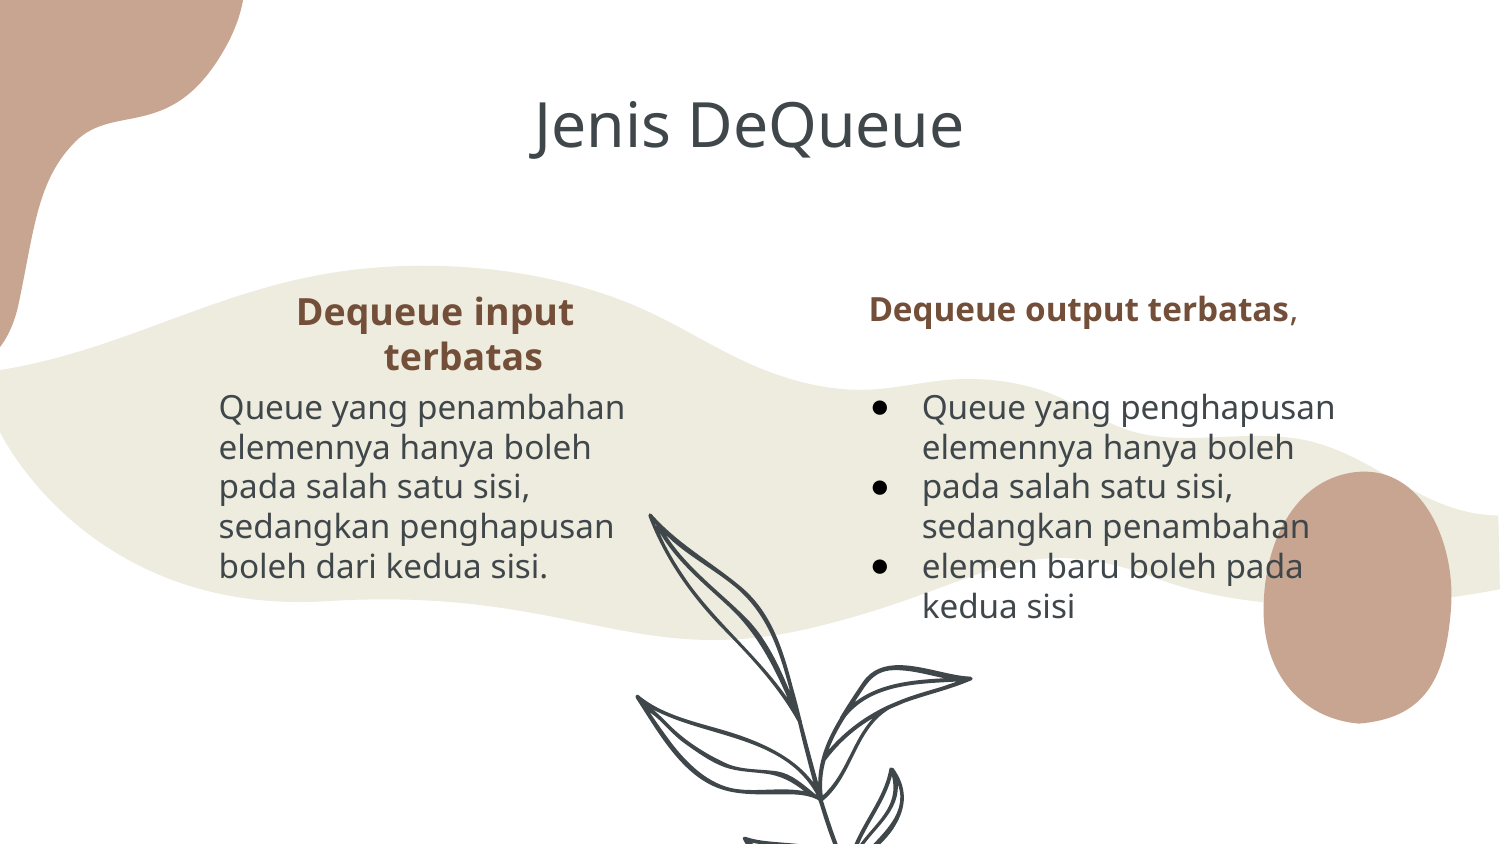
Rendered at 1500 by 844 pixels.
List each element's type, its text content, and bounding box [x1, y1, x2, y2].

title Jenis DeQueue [116, 85, 1383, 175]
list Queue yang penghapusan elemennya hanya boleh pada salah satu sisi, sedangkan penambahan elemen baru boleh pada kedua sisi [831, 370, 1415, 696]
subtitle Dequeue input terbatas [183, 273, 669, 350]
list Queue yang penambahan elemennya hanya boleh pada salah satu sisi, sedangkan penghapusan boleh dari kedua sisi. [180, 370, 693, 658]
subtitle Dequeue output terbatas, [831, 273, 1317, 350]
